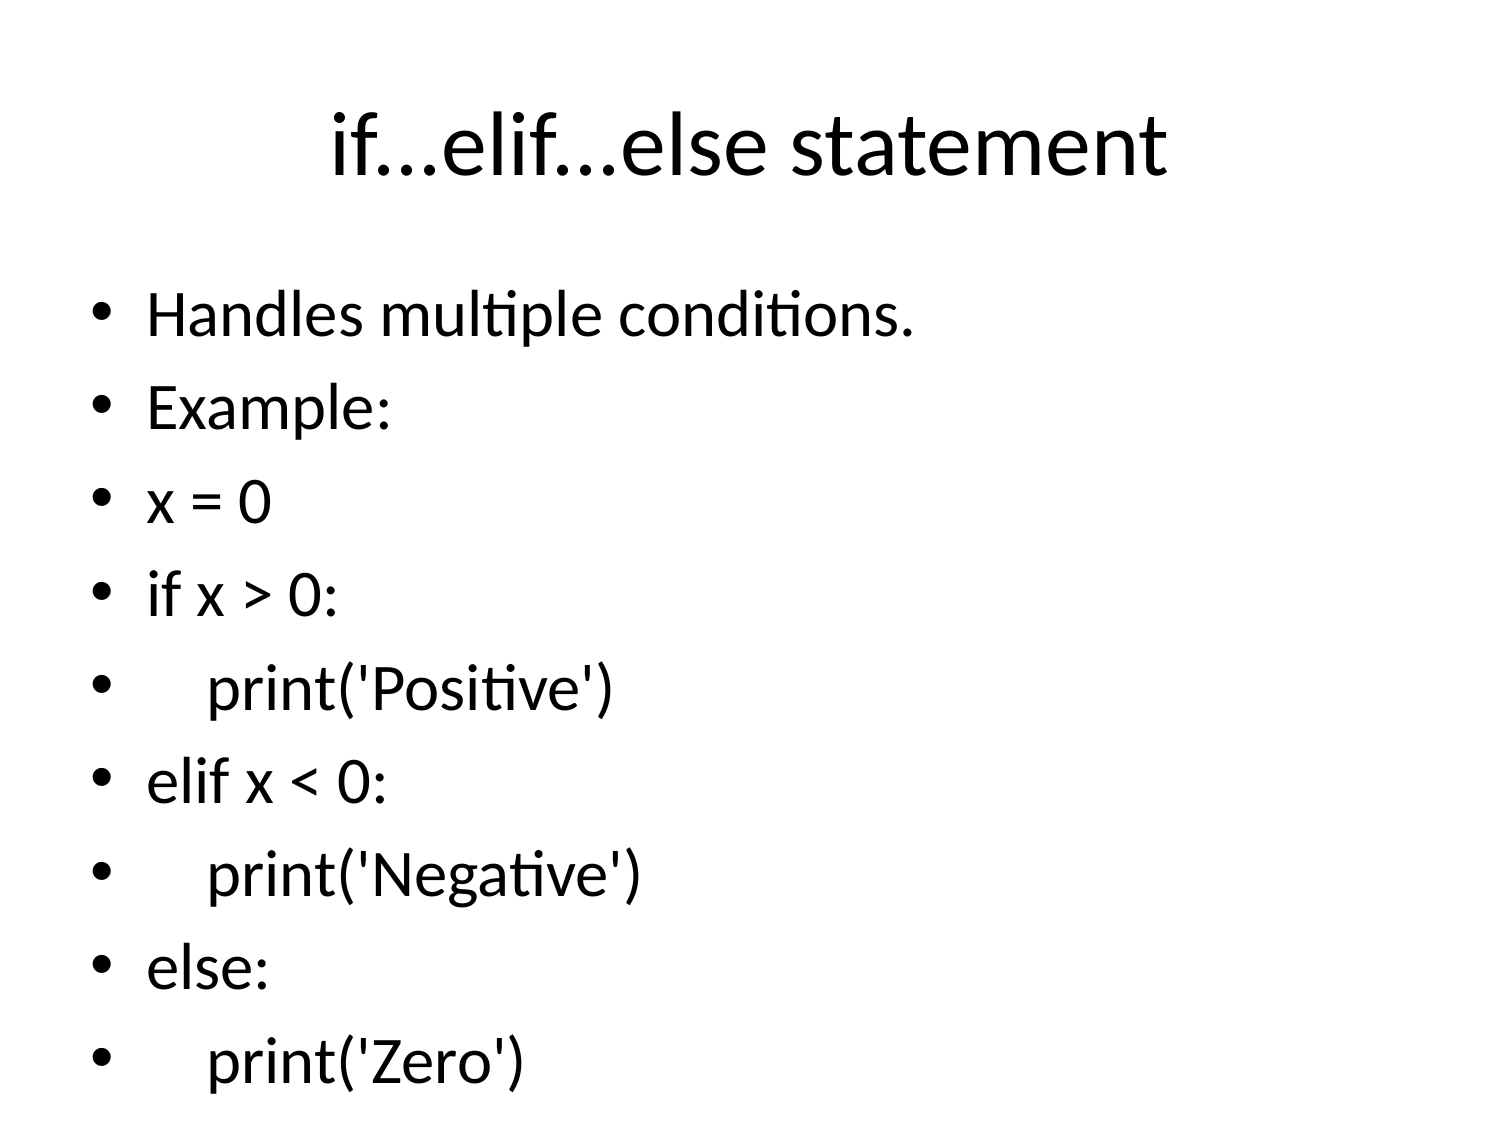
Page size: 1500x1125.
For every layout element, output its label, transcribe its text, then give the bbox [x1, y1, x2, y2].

list Handles multiple conditions. Example: x = 0 if x > 0: print('Positive') elif x < 0: print('Negative') else: print('Zero') [75, 262, 1425, 1005]
title if...elif...else statement [75, 45, 1425, 233]
